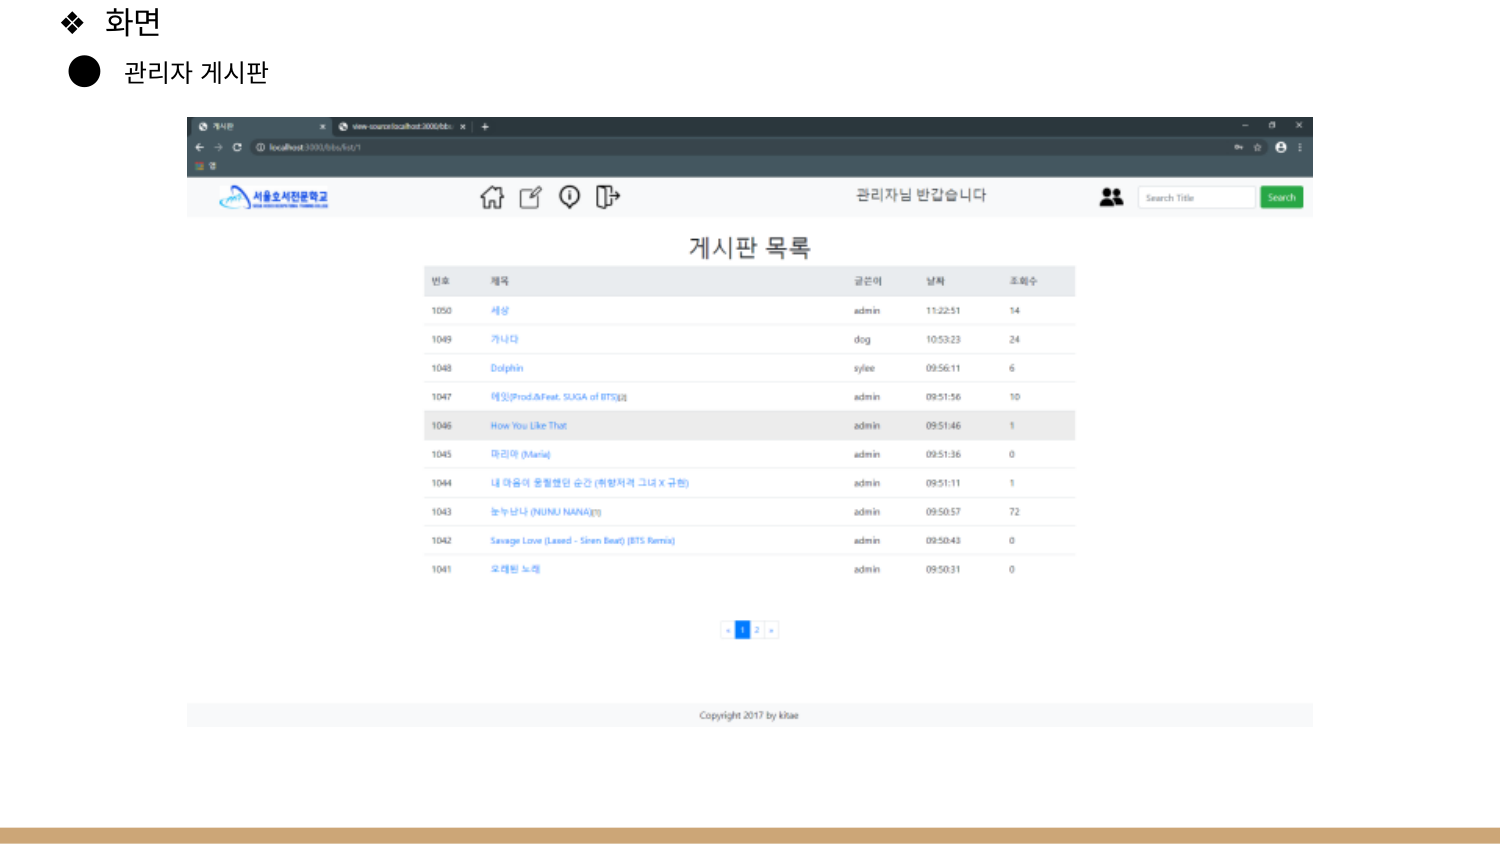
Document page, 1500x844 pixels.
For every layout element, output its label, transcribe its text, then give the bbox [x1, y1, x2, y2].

picture [187, 116, 1313, 727]
title 화면 관리자 게시판 [0, 18, 1262, 106]
